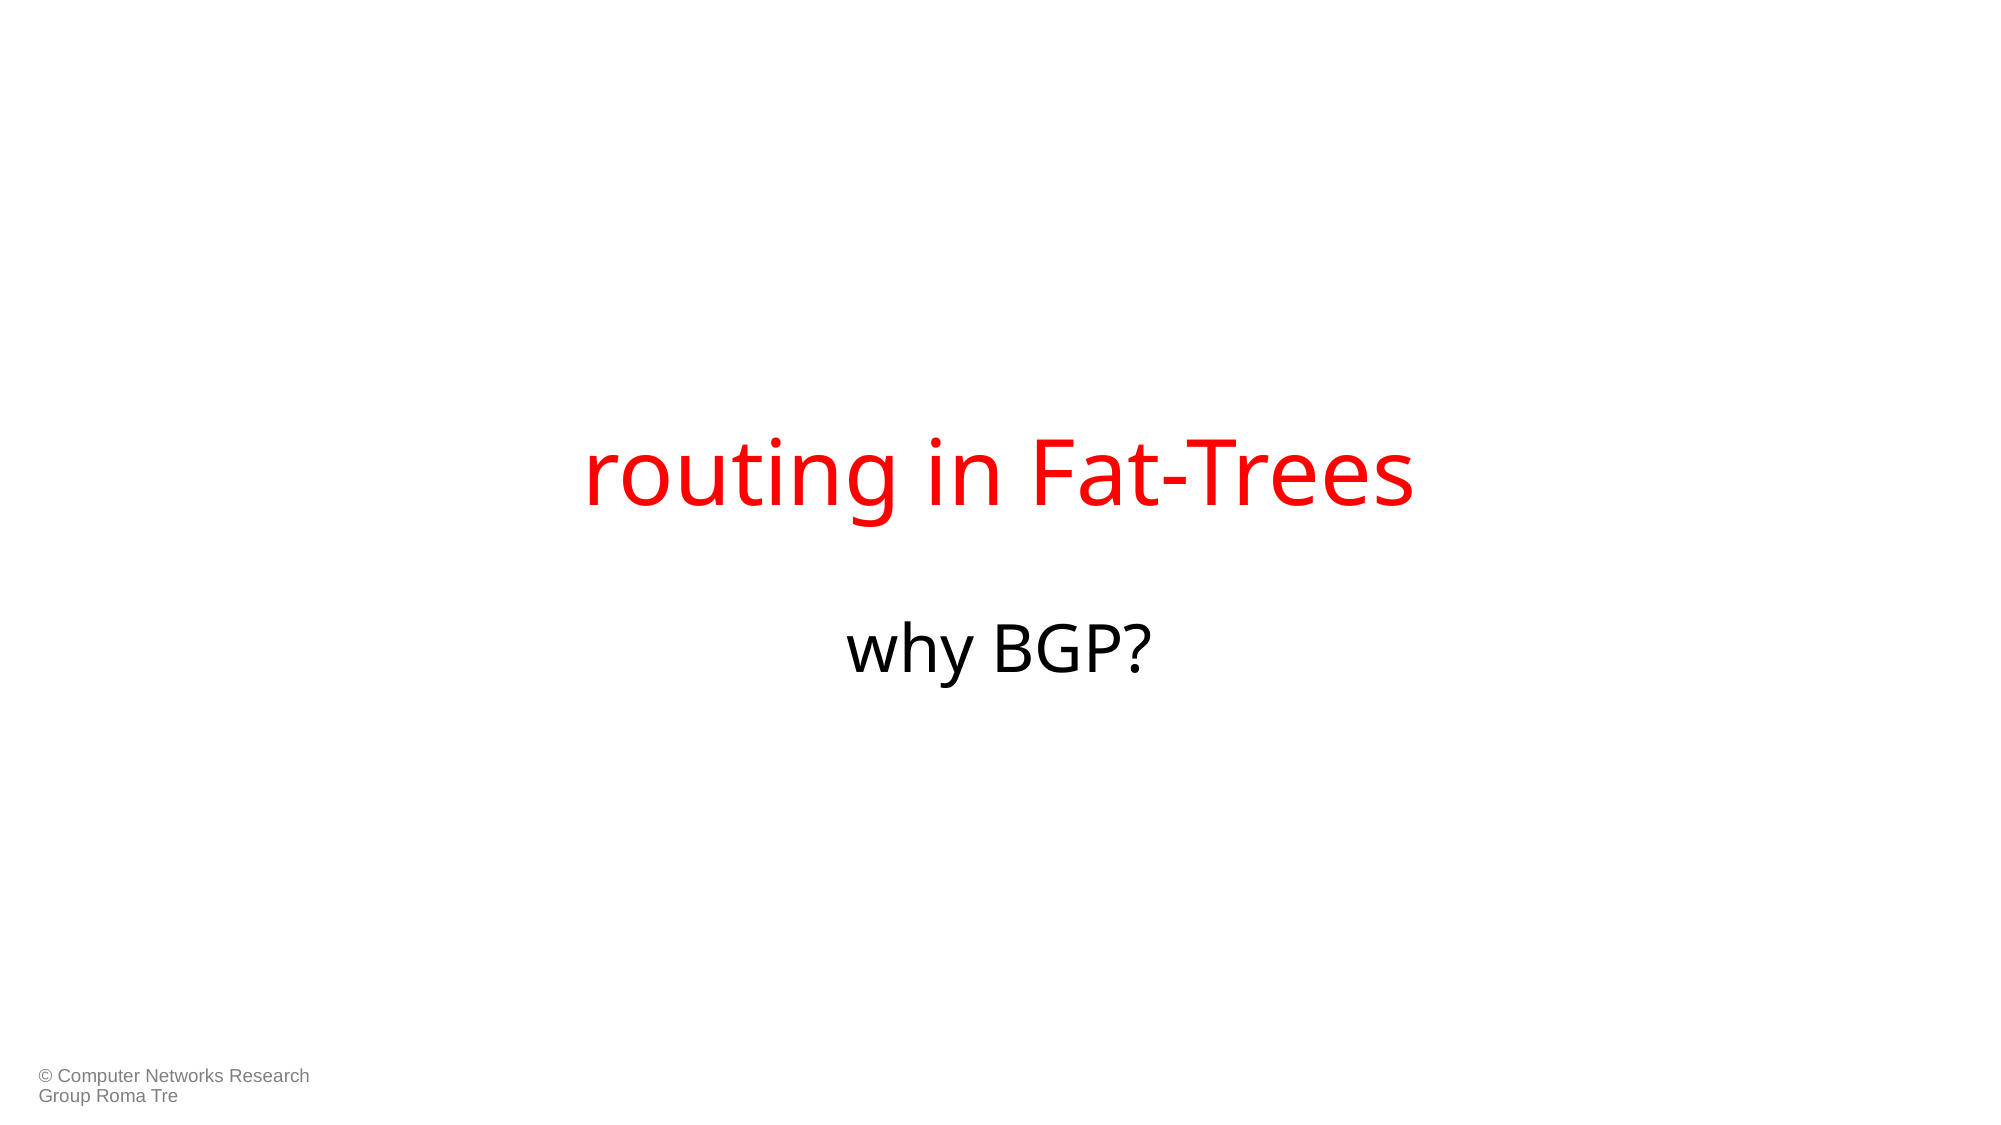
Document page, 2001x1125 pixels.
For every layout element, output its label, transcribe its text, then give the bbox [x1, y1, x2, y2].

subtitle why BGP? [300, 597, 1700, 712]
title routing in Fat-Trees [99, 375, 1900, 563]
